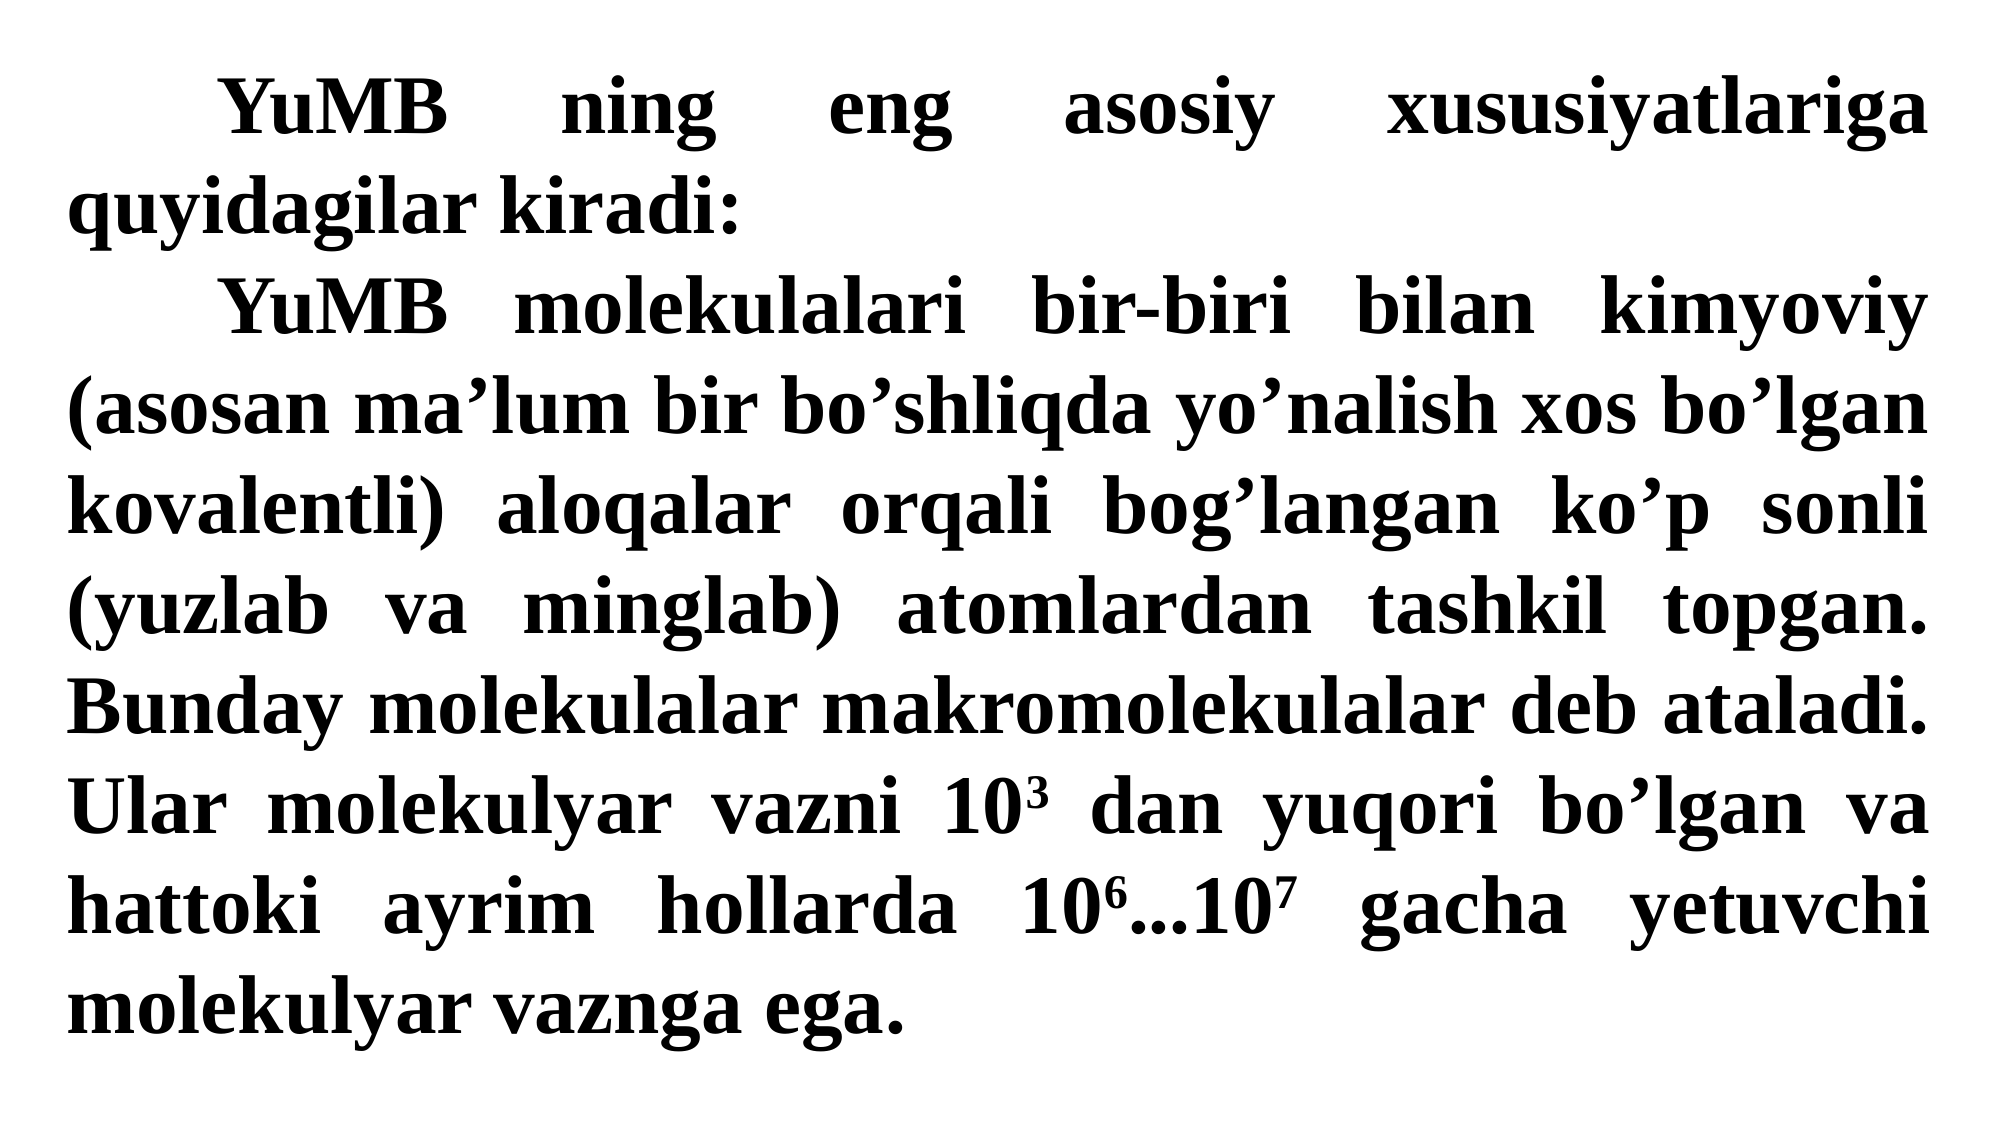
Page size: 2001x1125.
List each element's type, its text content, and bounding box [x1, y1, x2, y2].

text_box YuMB ning eng asosiy xususiyatlariga quyidagilar kiradi: YuMB molekulalari bir-biri bilan kimyoviy (asosan ma’lum bir bo’shliqda yo’nalish xos bo’lgan kovalentli) aloqalar orqali bog’langan ko’p sonli (yuzlab va minglab) atomlardan tashkil topgan. Bunday molekulalar makromolekulalar deb ataladi. Ular molekulyar vazni 103 dan yuqori bo’lgan va hattoki ayrim hollarda 106...107 gacha yetuvchi molekulyar vaznga ega. [52, 43, 1946, 1058]
